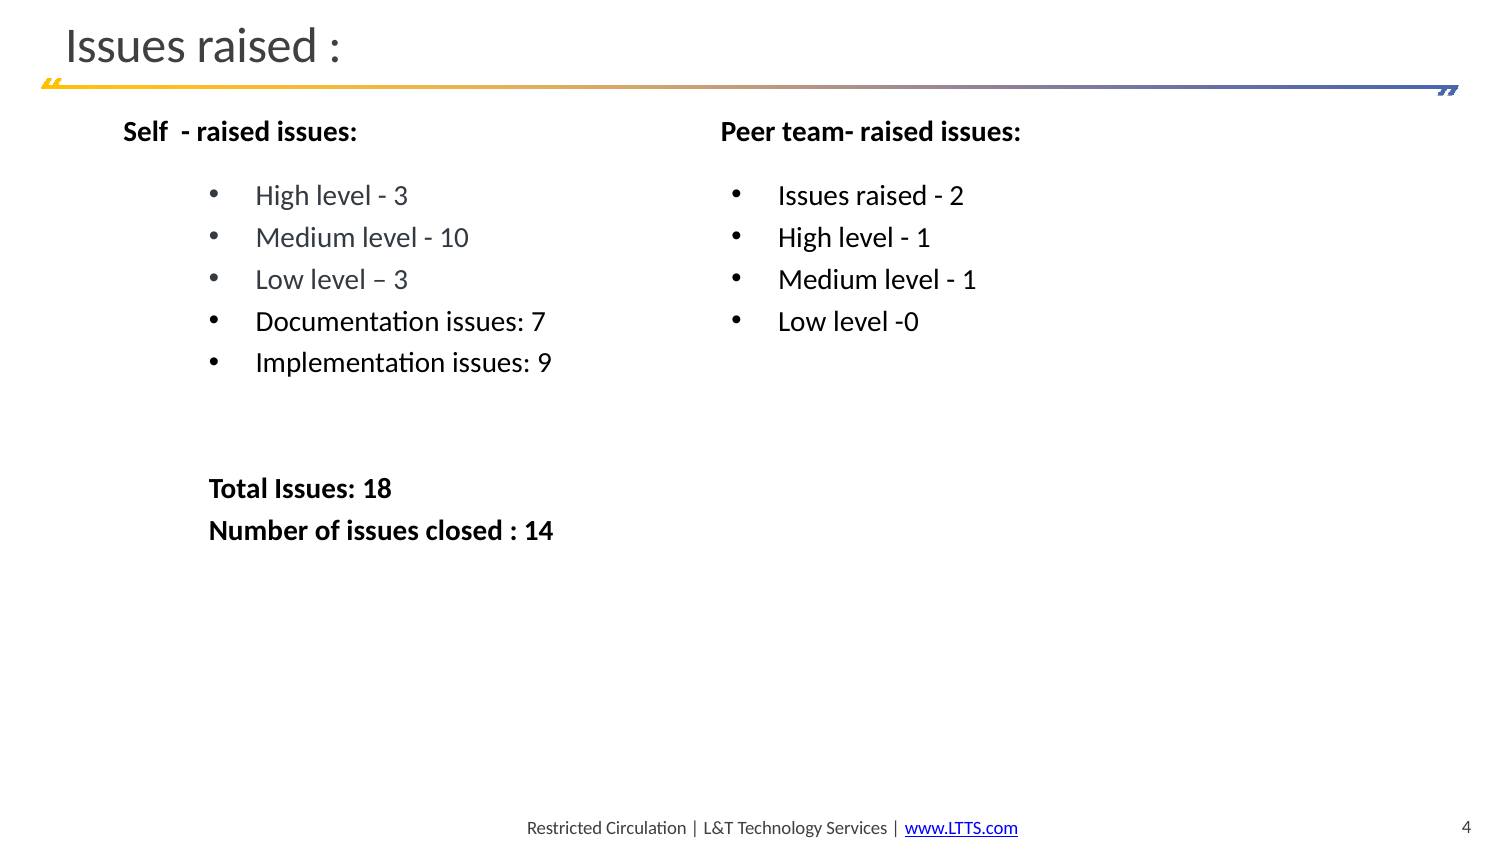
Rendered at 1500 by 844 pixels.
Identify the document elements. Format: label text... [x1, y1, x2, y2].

slide_number 4 [1446, 816, 1478, 844]
text_box Self - raised issues: High level - 3 Medium level - 10 Low level – 3 Documentation issues: 7 Implementation issues: 9 Total Issues: 18 Number of issues closed : 14 Peer team- raised issues: Issues raised - 2 High level - 1 Medium level - 1 Low level -0 [99, 109, 1325, 760]
picture [388, 78, 1459, 96]
picture [40, 78, 62, 96]
title Issues raised : [62, 10, 388, 154]
text_box Restricted Circulation | L&T Technology Services | www.LTTS.com [524, 818, 1032, 839]
